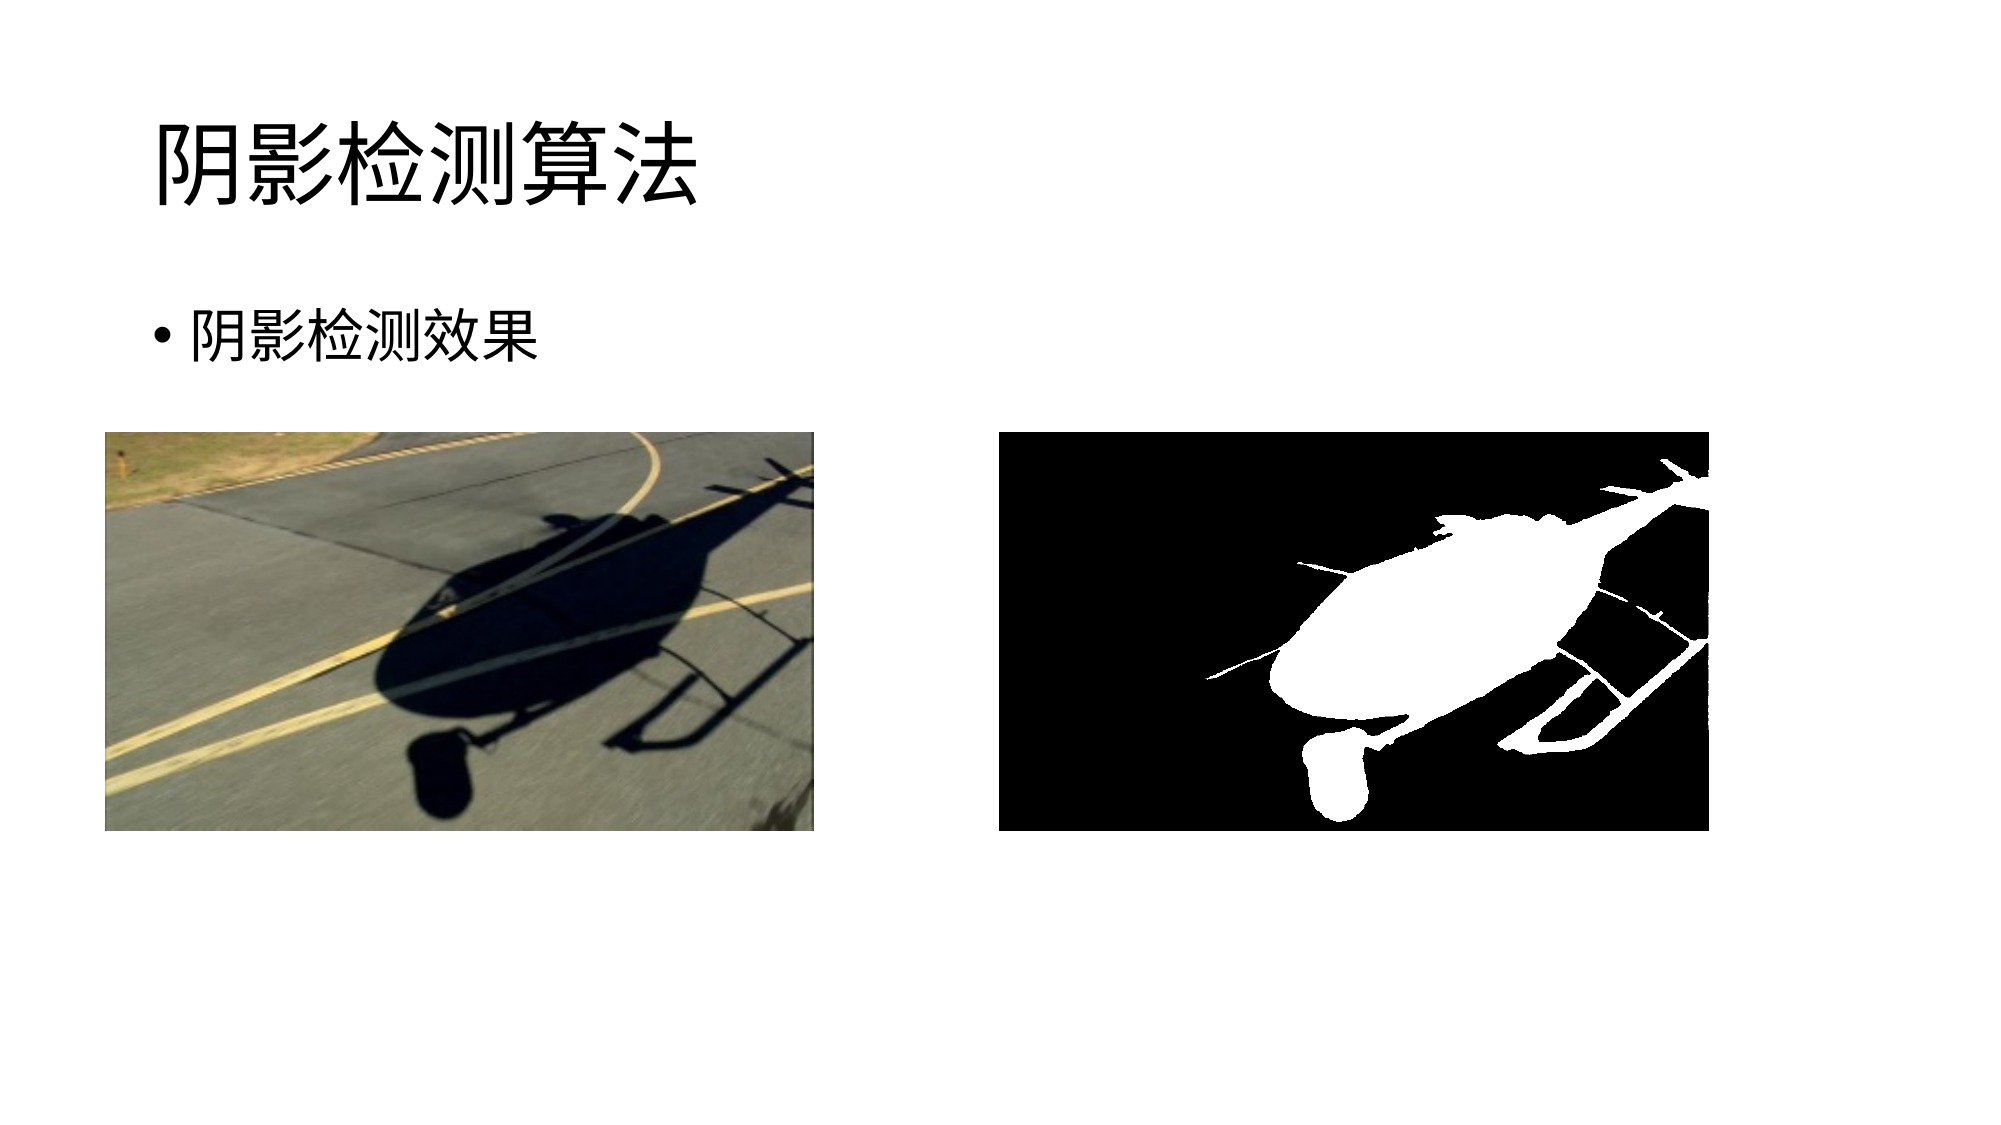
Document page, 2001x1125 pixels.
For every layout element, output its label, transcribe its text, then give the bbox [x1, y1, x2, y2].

picture [999, 432, 1709, 831]
list 阴影检测效果 [137, 299, 1863, 1014]
title 阴影检测算法 [137, 59, 1863, 278]
picture [105, 432, 814, 831]
